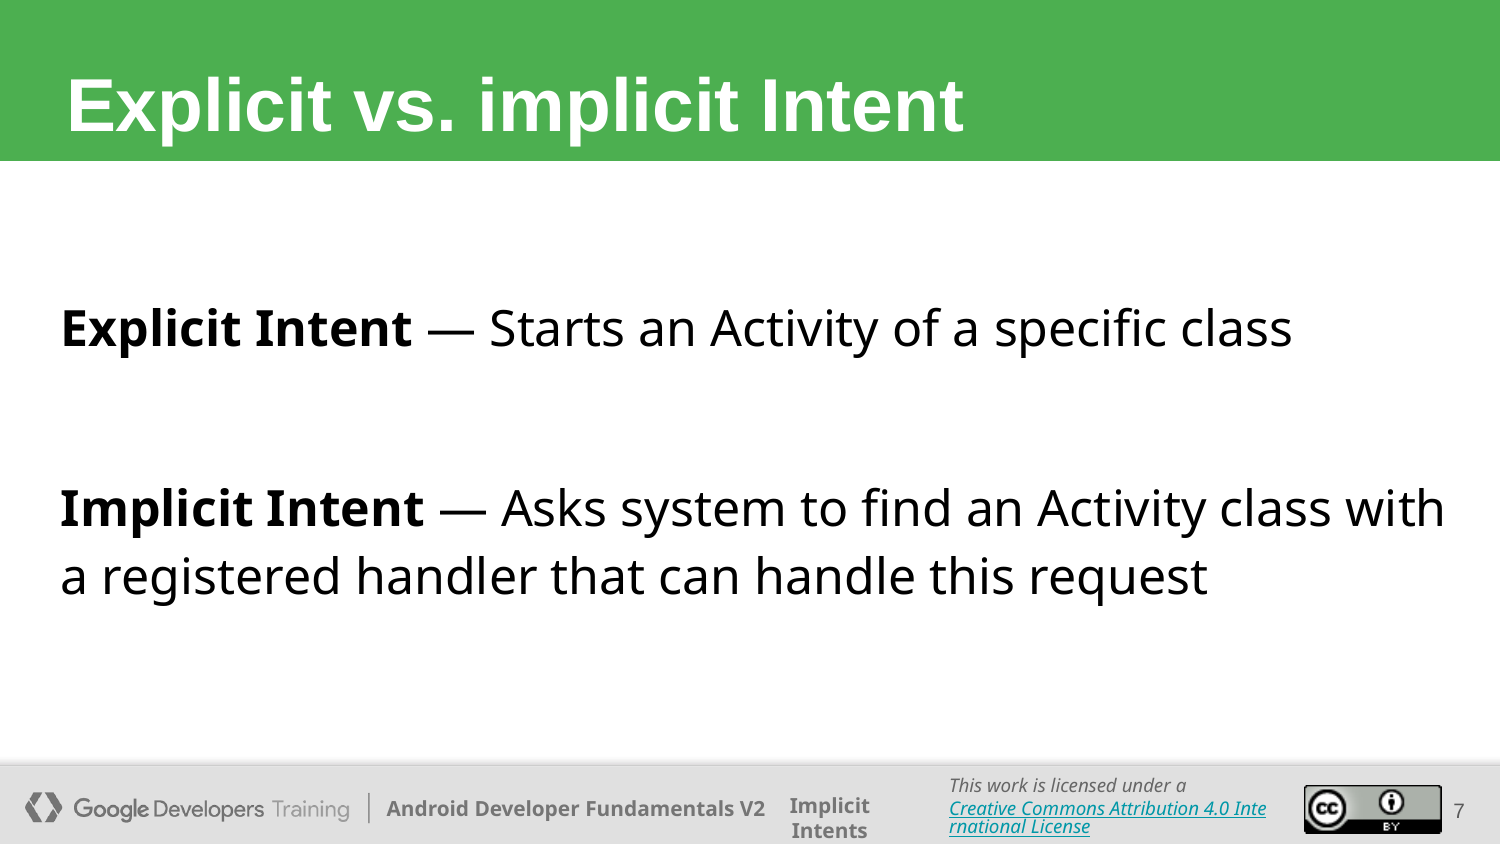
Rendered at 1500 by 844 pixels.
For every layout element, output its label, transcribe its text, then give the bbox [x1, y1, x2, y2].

list Explicit Intent — Starts an Activity of a specific class Implicit Intent — Asks system to find an Activity class with a registered handler that can handle this request [45, 191, 1477, 749]
picture [0, 161, 1500, 844]
slide_number 7 [1389, 777, 1480, 842]
title Explicit vs. implicit Intent [51, 28, 1472, 122]
